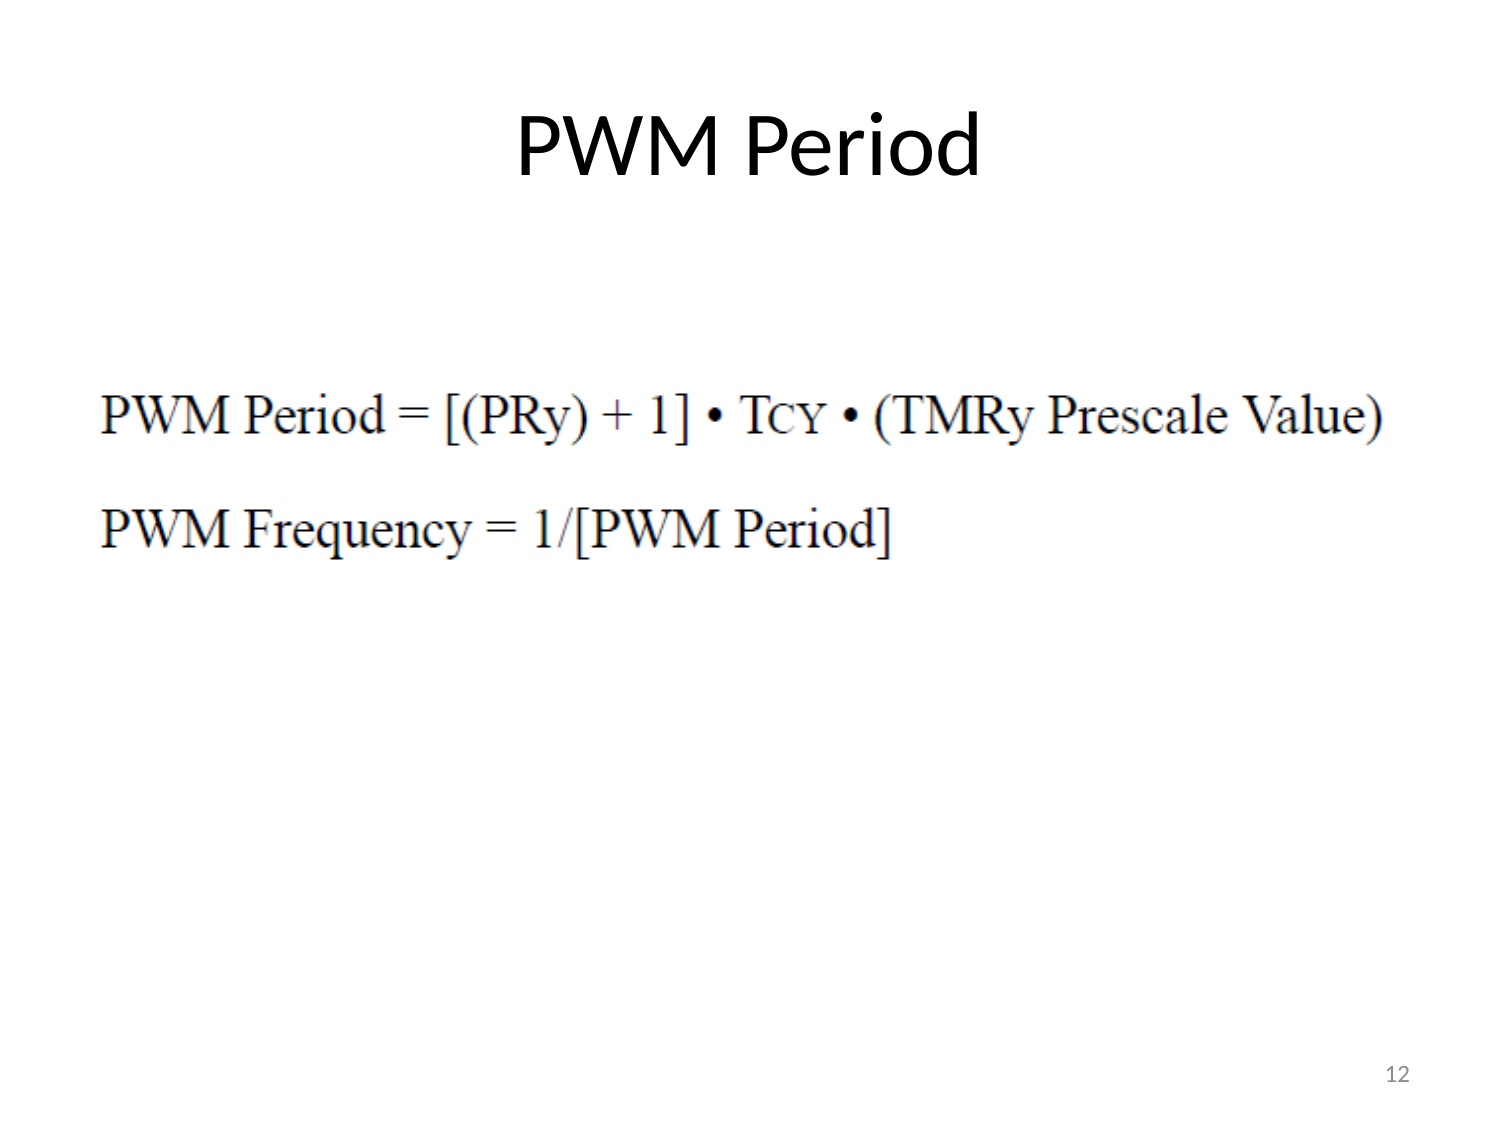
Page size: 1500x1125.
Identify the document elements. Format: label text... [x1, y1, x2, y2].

title PWM Period [75, 45, 1425, 233]
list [74, 374, 1426, 599]
slide_number 12 [1074, 1042, 1425, 1103]
